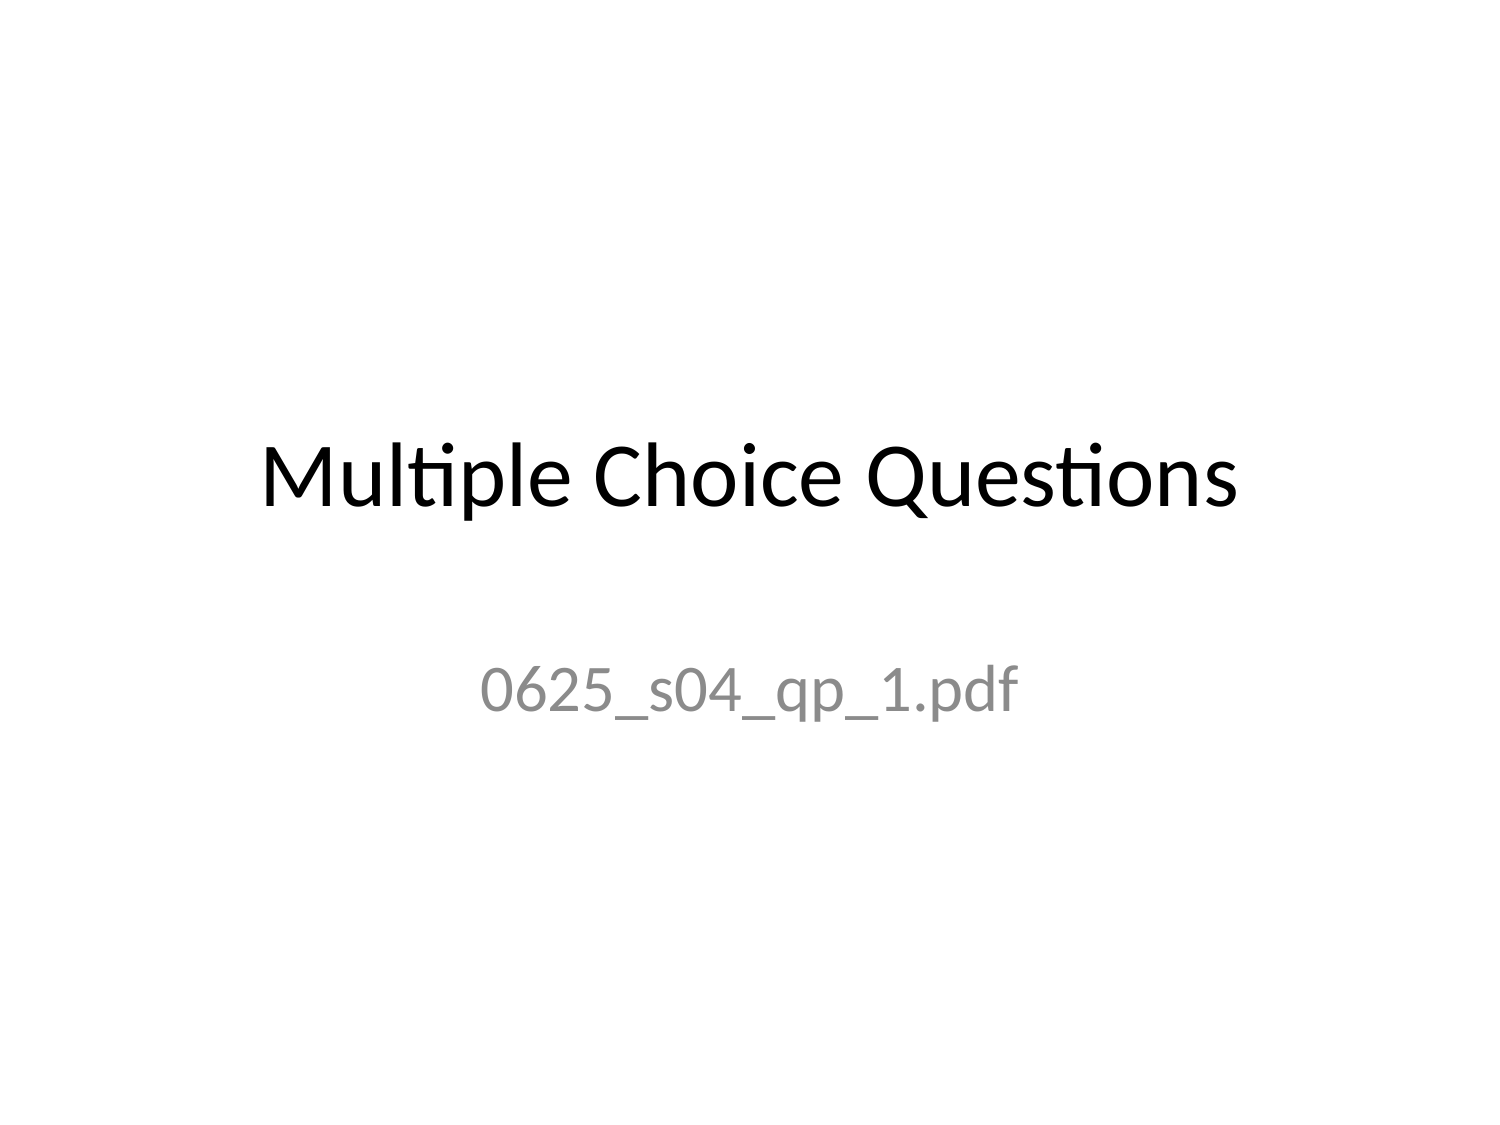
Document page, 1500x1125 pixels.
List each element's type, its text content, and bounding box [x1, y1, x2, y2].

subtitle 0625_s04_qp_1.pdf [225, 637, 1275, 925]
title Multiple Choice Questions [112, 349, 1388, 591]
